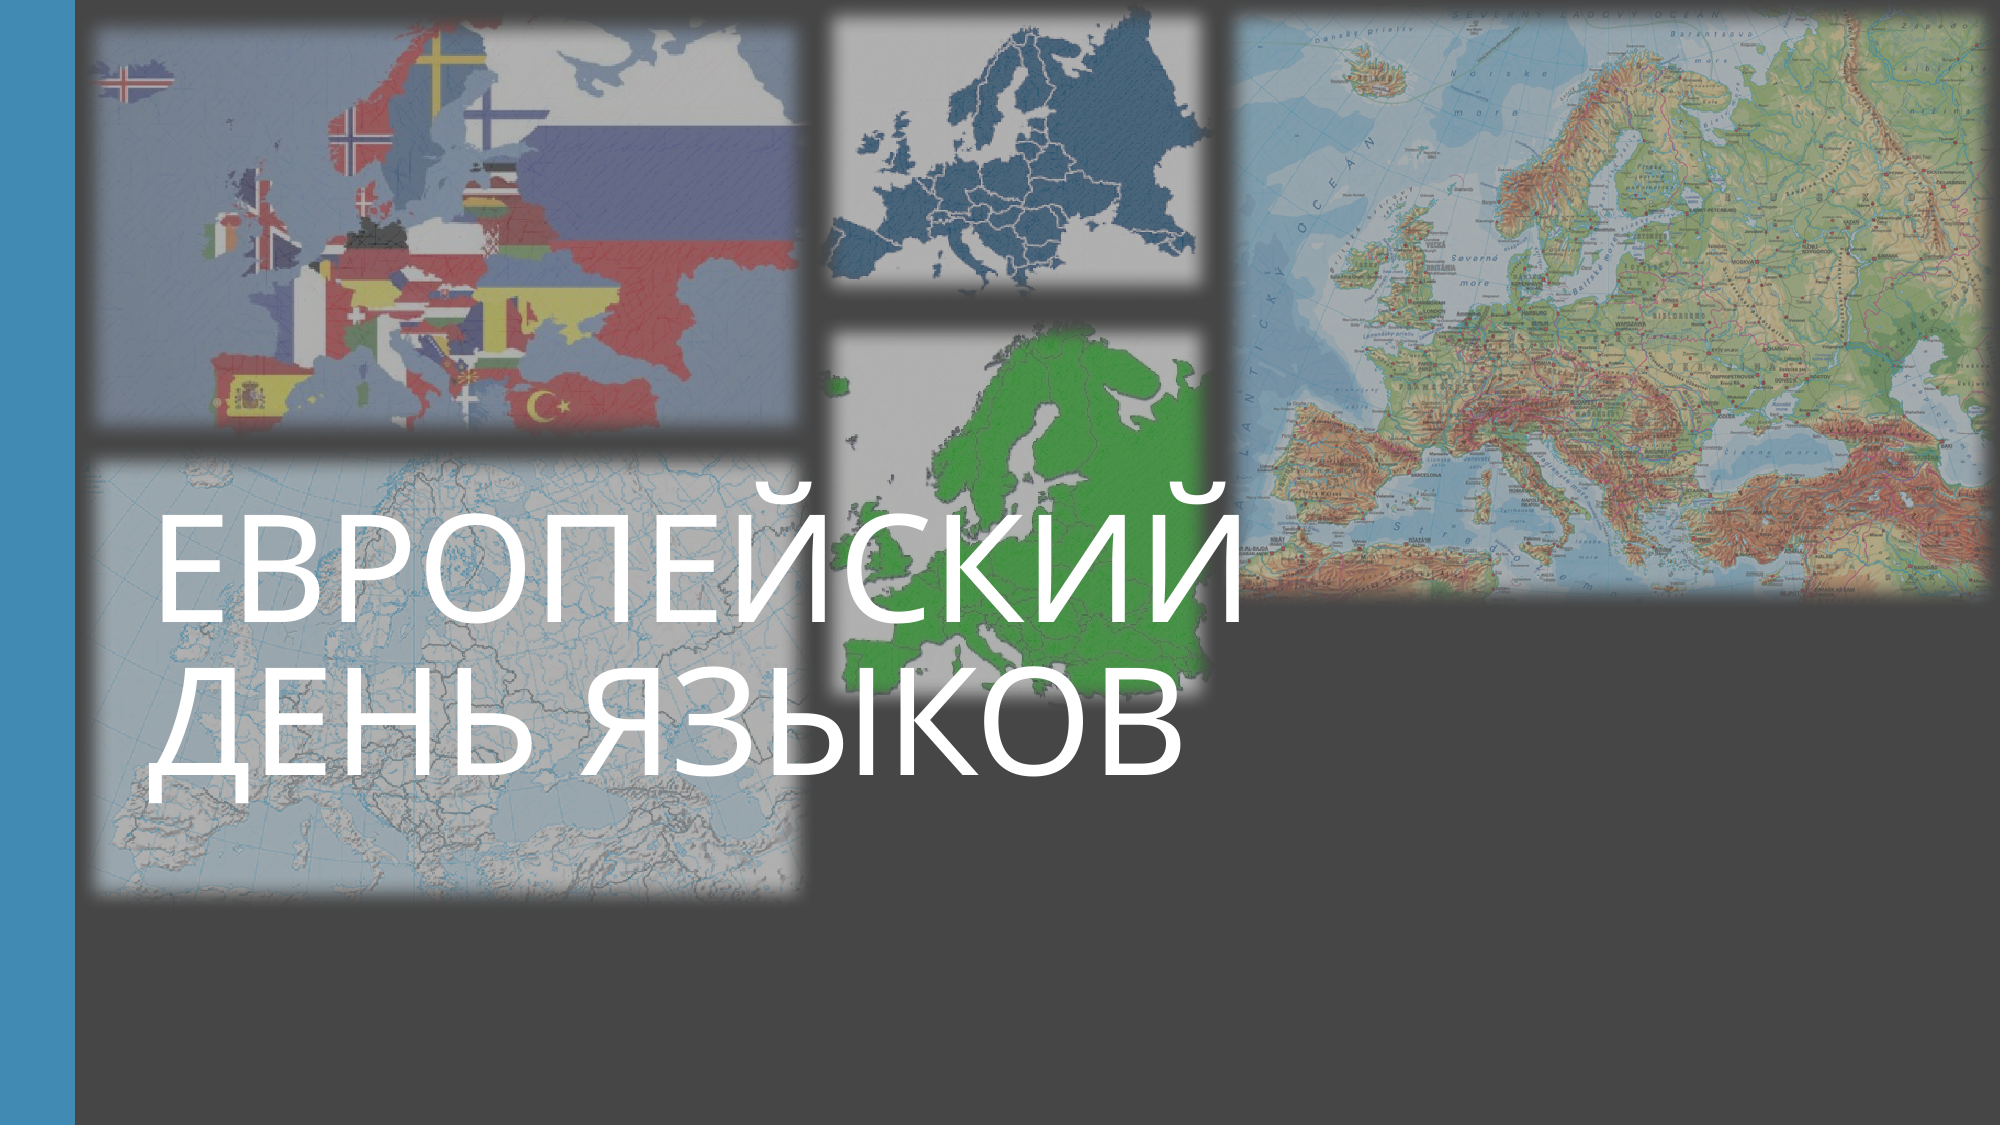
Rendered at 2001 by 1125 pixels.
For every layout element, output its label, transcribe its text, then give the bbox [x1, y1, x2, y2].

picture [76, 0, 2000, 911]
title ЕВРОПЕЙСКИЙ ДЕНЬ ЯЗЫКОВ [823, 618, 1679, 814]
